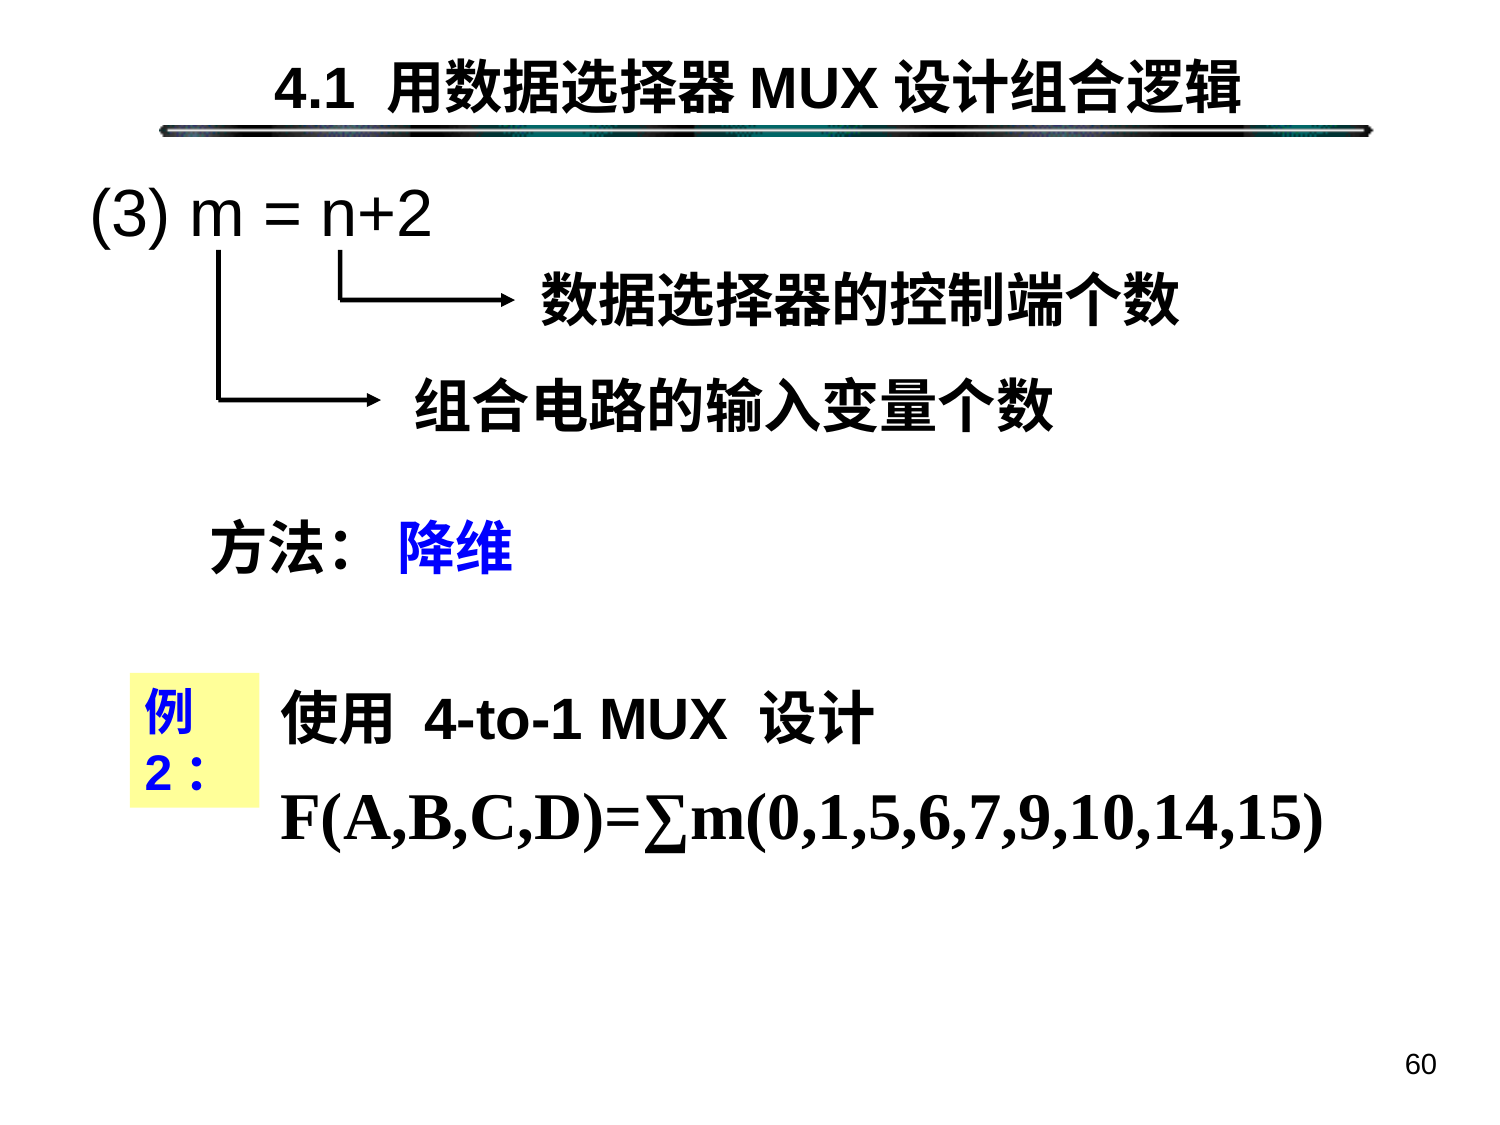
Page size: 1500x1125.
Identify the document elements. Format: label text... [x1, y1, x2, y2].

text_box 使用 4-to-1 MUX 设计 F(A,B,C,D)=∑m(0,1,5,6,7,9,10,14,15) [265, 645, 1441, 860]
text_box (3) m = n+2 [74, 162, 538, 258]
text_box 4.1 用数据选择器MUX设计组合逻辑 [64, 42, 1453, 128]
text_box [218, 249, 382, 401]
text_box 方法： 降维 [194, 503, 880, 589]
text_box 例2： [129, 672, 260, 808]
text_box 数据选择器的控制端个数 [525, 255, 1247, 341]
picture [159, 125, 1377, 138]
slide_number 60 [1139, 1025, 1453, 1100]
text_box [382, 249, 516, 301]
text_box 组合电路的输入变量个数 [398, 361, 1262, 447]
